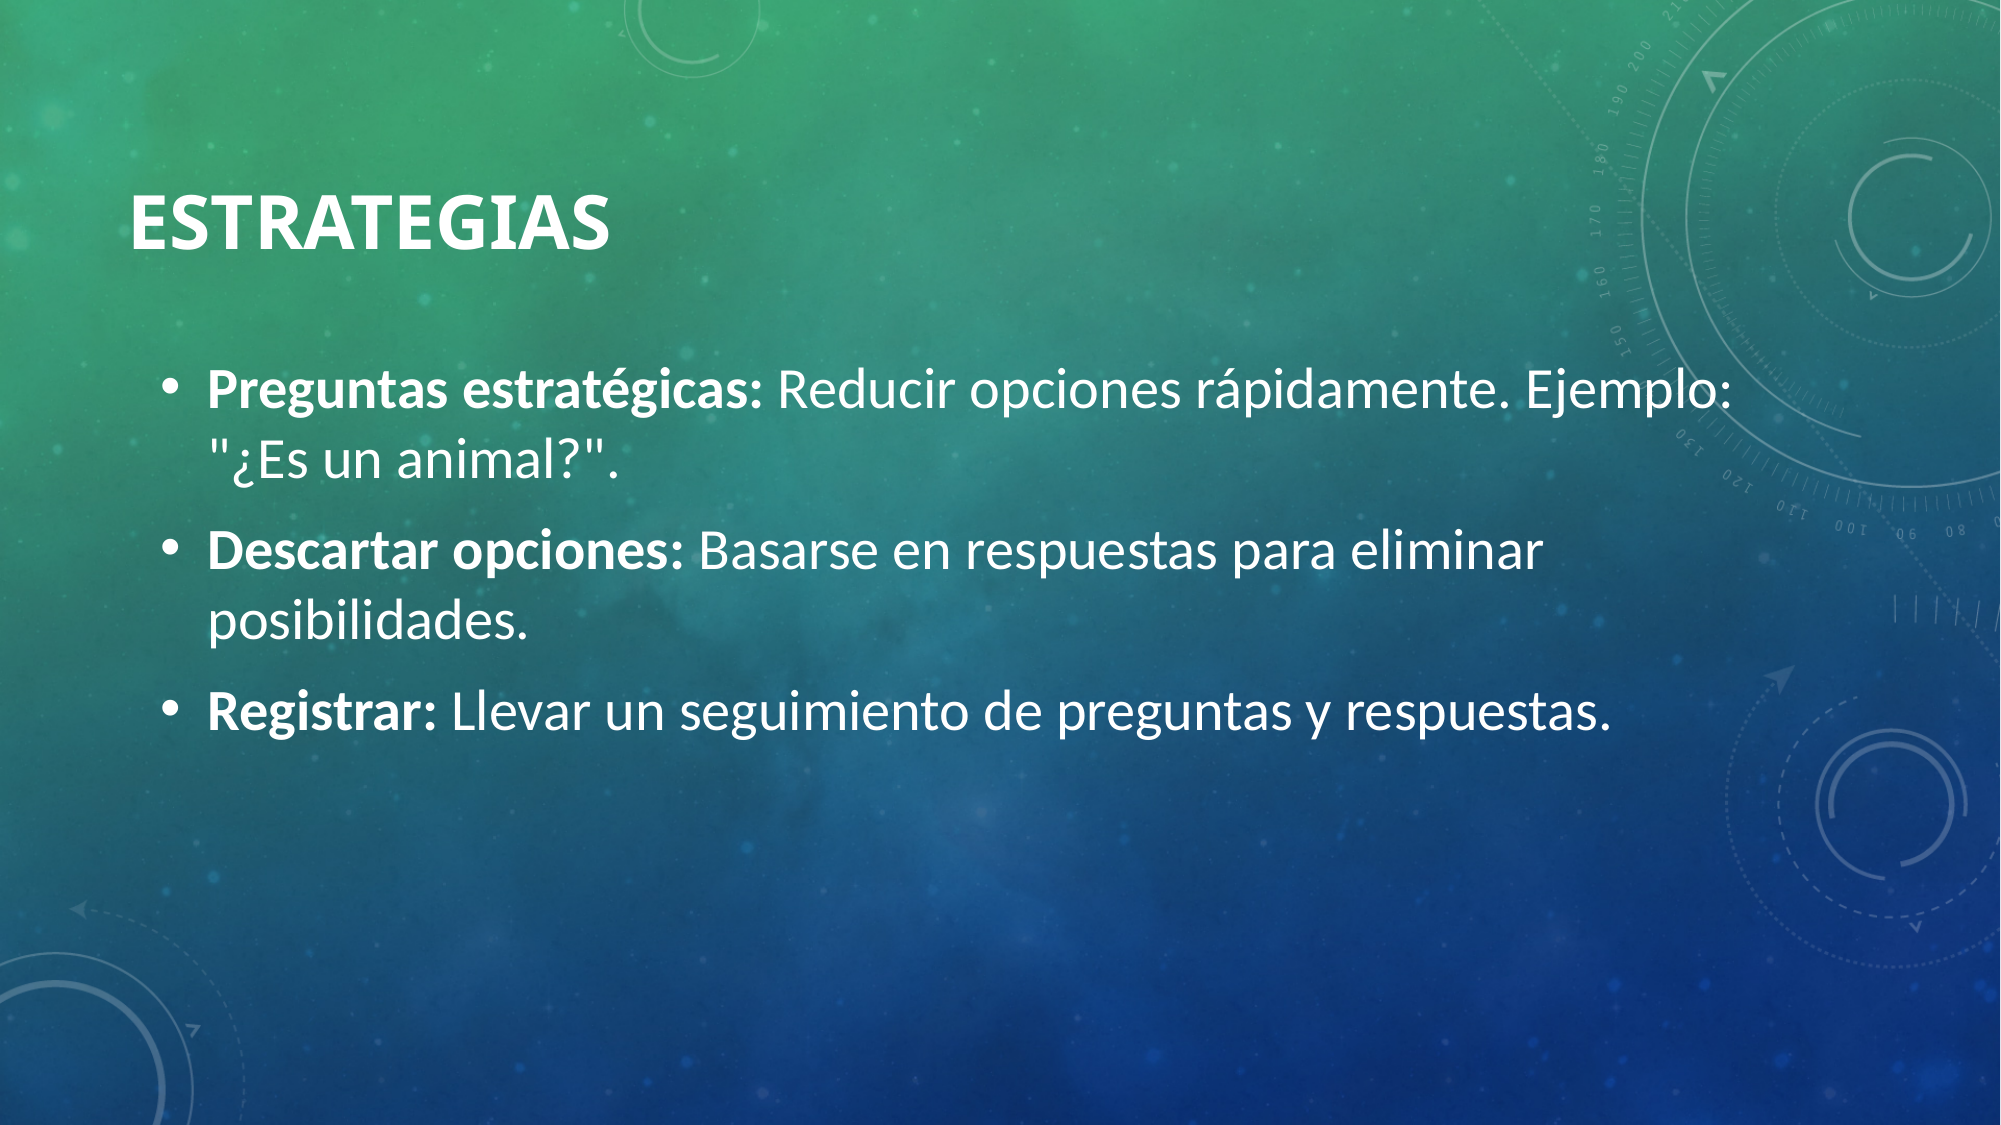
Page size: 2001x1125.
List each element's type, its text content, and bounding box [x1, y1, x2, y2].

list Preguntas estratégicas: Reducir opciones rápidamente. Ejemplo: "¿Es un animal?". Descartar opciones: Basarse en respuestas para eliminar posibilidades. Registrar: Llevar un seguimiento de preguntas y respuestas. [145, 265, 1855, 919]
picture [0, 0, 2001, 1125]
title ESTRATEGIAS [112, 99, 1775, 339]
